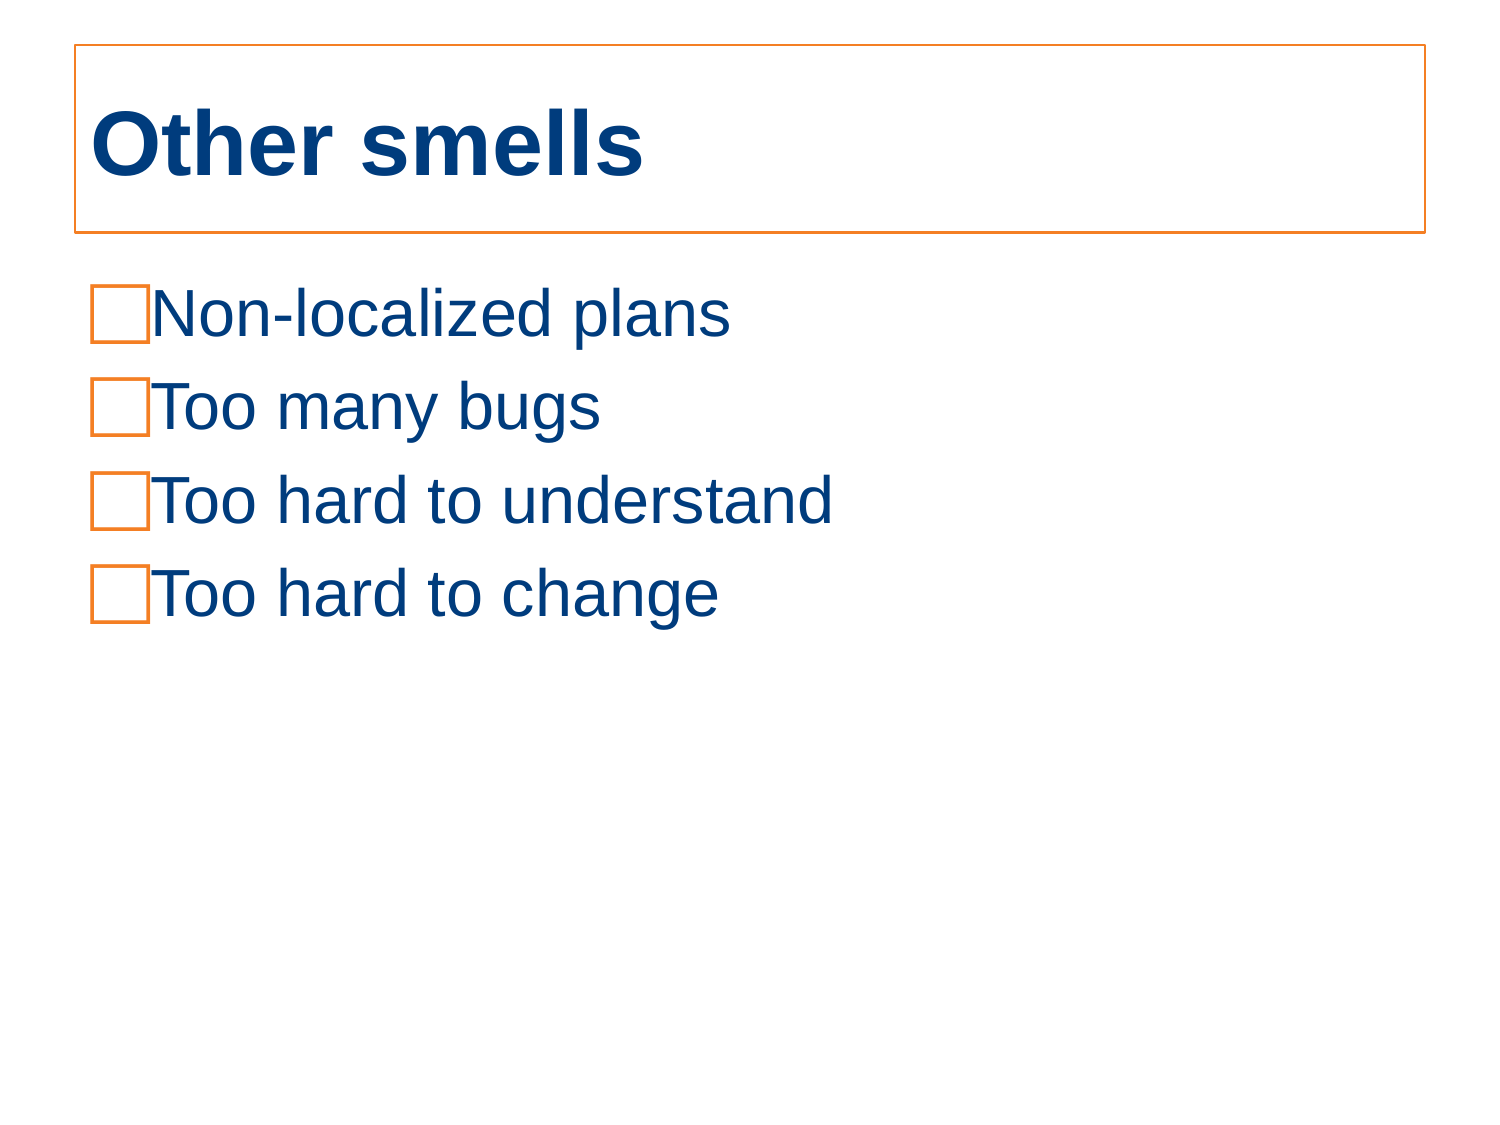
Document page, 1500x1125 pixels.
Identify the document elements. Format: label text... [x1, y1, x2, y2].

list Non-localized plans Too many bugs Too hard to understand Too hard to change [75, 262, 1425, 1038]
title Other smells [74, 44, 1426, 234]
